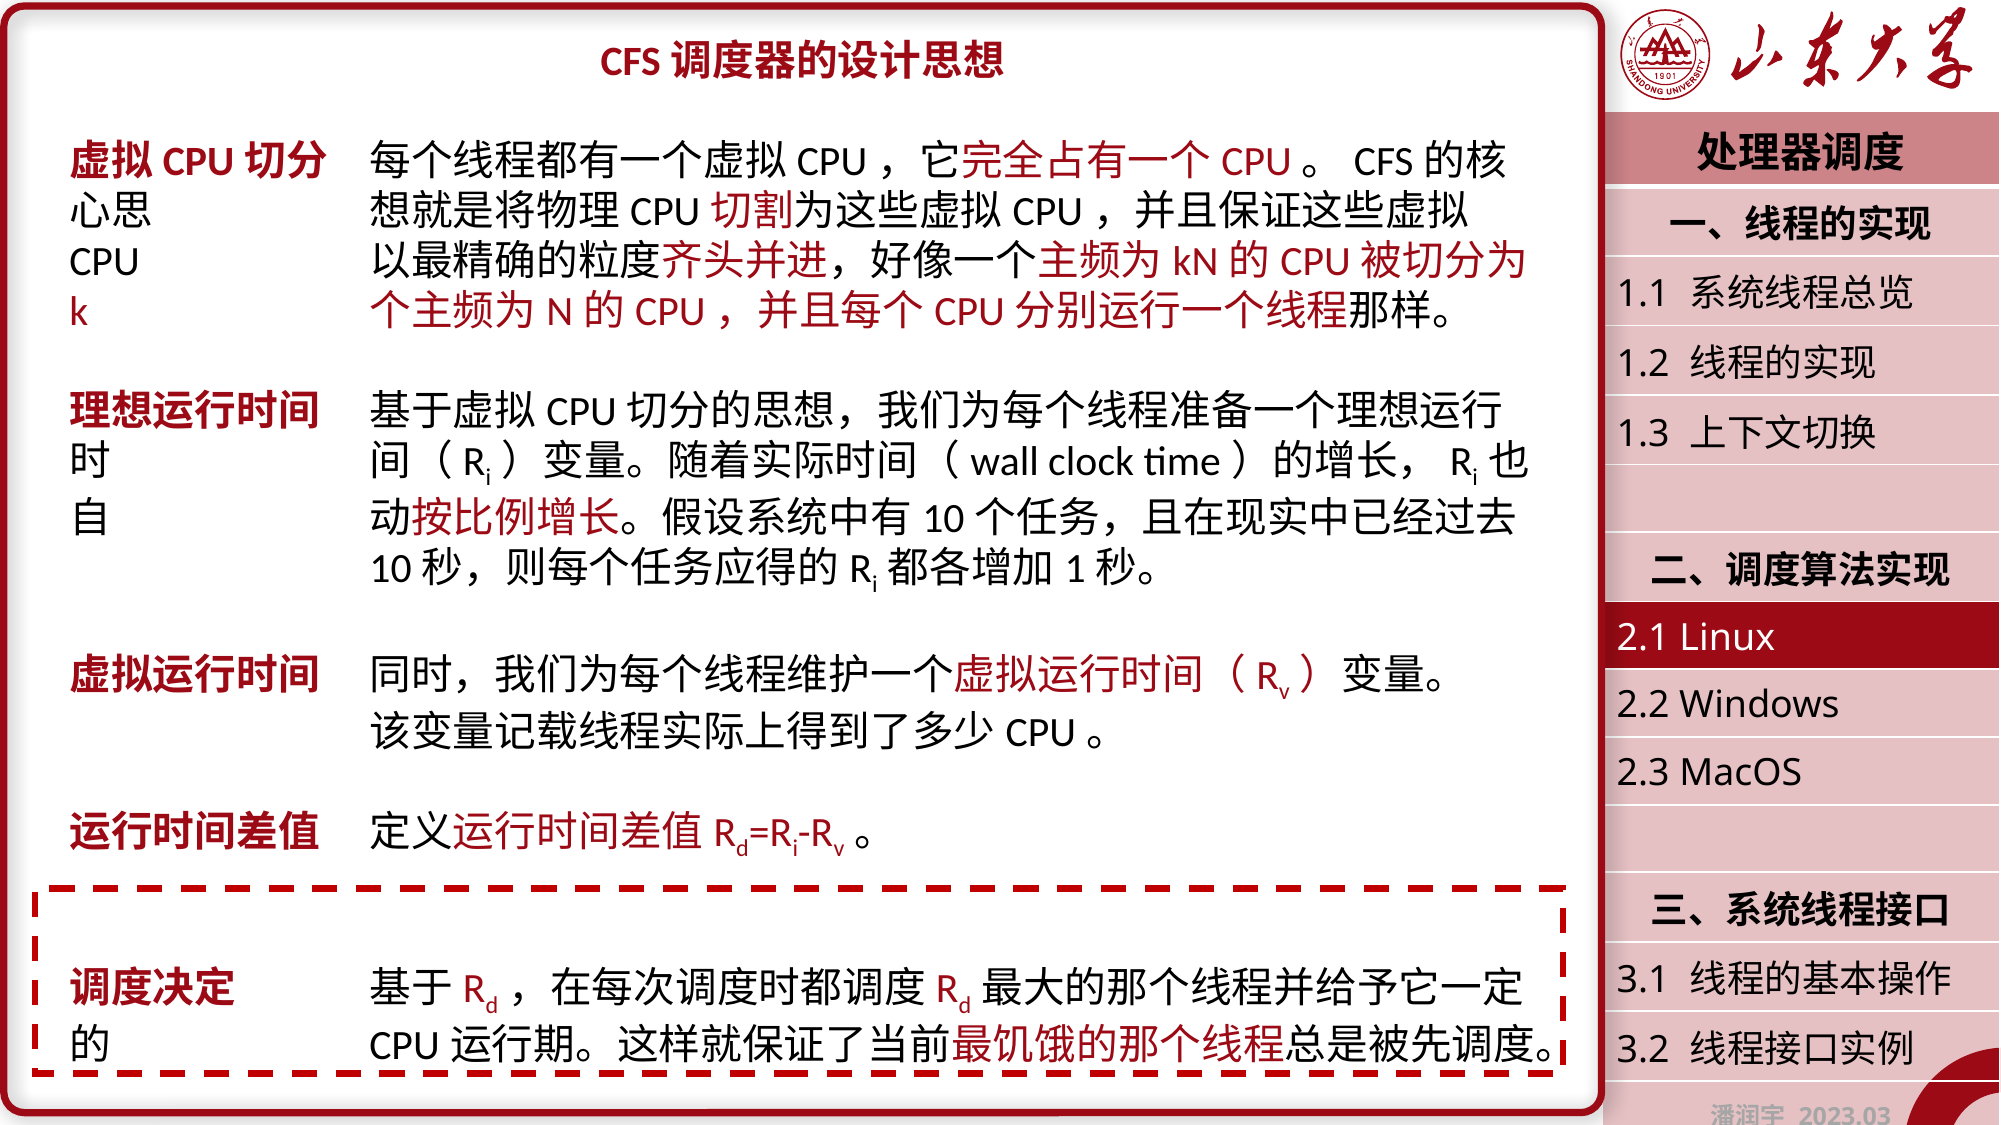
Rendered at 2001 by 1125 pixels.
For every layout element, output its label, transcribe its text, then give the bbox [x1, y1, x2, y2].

text_box CFS调度器的设计思想 虚拟CPU切分 每个线程都有一个虚拟CPU，它完全占有一个CPU。CFS的核心思 想就是将物理CPU切割为这些虚拟CPU，并且保证这些虚拟CPU 以最精确的粒度齐头并进，好像一个主频为kN的CPU被切分为k 个主频为N的CPU，并且每个CPU分别运行一个线程那样。 理想运行时间 基于虚拟CPU切分的思想，我们为每个线程准备一个理想运行时 间（Ri）变量。随着实际时间（wall clock time）的增长，Ri也自 动按比例增长。假设系统中有10个任务，且在现实中已经过去 10秒，则每个任务应得的Ri都各增加1秒。 虚拟运行时间 同时，我们为每个线程维护一个虚拟运行时间（Rv）变量。 该变量记载线程实际上得到了多少CPU。 运行时间差值 定义运行时间差值Rd=Ri-Rv。 调度决定 基于Rd，在每次调度时都调度Rd最大的那个线程并给予它一定的 CPU运行期。这样就保证了当前最饥饿的那个线程总是被先调度。 [54, 26, 1551, 1076]
table_cell 2.1 Linux [1619, 602, 1999, 668]
table_cell 1.3 上下文切换 [1618, 396, 1999, 464]
table_cell 1.1 系统线程总览 [1618, 257, 1999, 325]
text_box [2, 4, 1603, 1114]
table_cell [1619, 806, 1999, 871]
table_cell 3.1 线程的基本操作 [1619, 943, 1999, 1010]
table_cell 1.2 线程的实现 [1618, 326, 1999, 394]
table_cell 三、系统线程接口 [1619, 873, 1999, 941]
table_cell [1618, 465, 1999, 531]
table_cell 2.3 MacOS [1619, 738, 1999, 804]
table_cell 3.2 线程接口实例 [1619, 1012, 1999, 1080]
table_header 处理器调度 [1618, 112, 1999, 184]
table_cell 潘润宇 2023.03 [1603, 1082, 1999, 1125]
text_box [1620, 5, 1977, 100]
table_cell 2.2 Windows [1619, 670, 1999, 736]
table_cell 二、调度算法实现 [1619, 533, 1999, 601]
table_cell 一、线程的实现 [1618, 189, 1999, 255]
